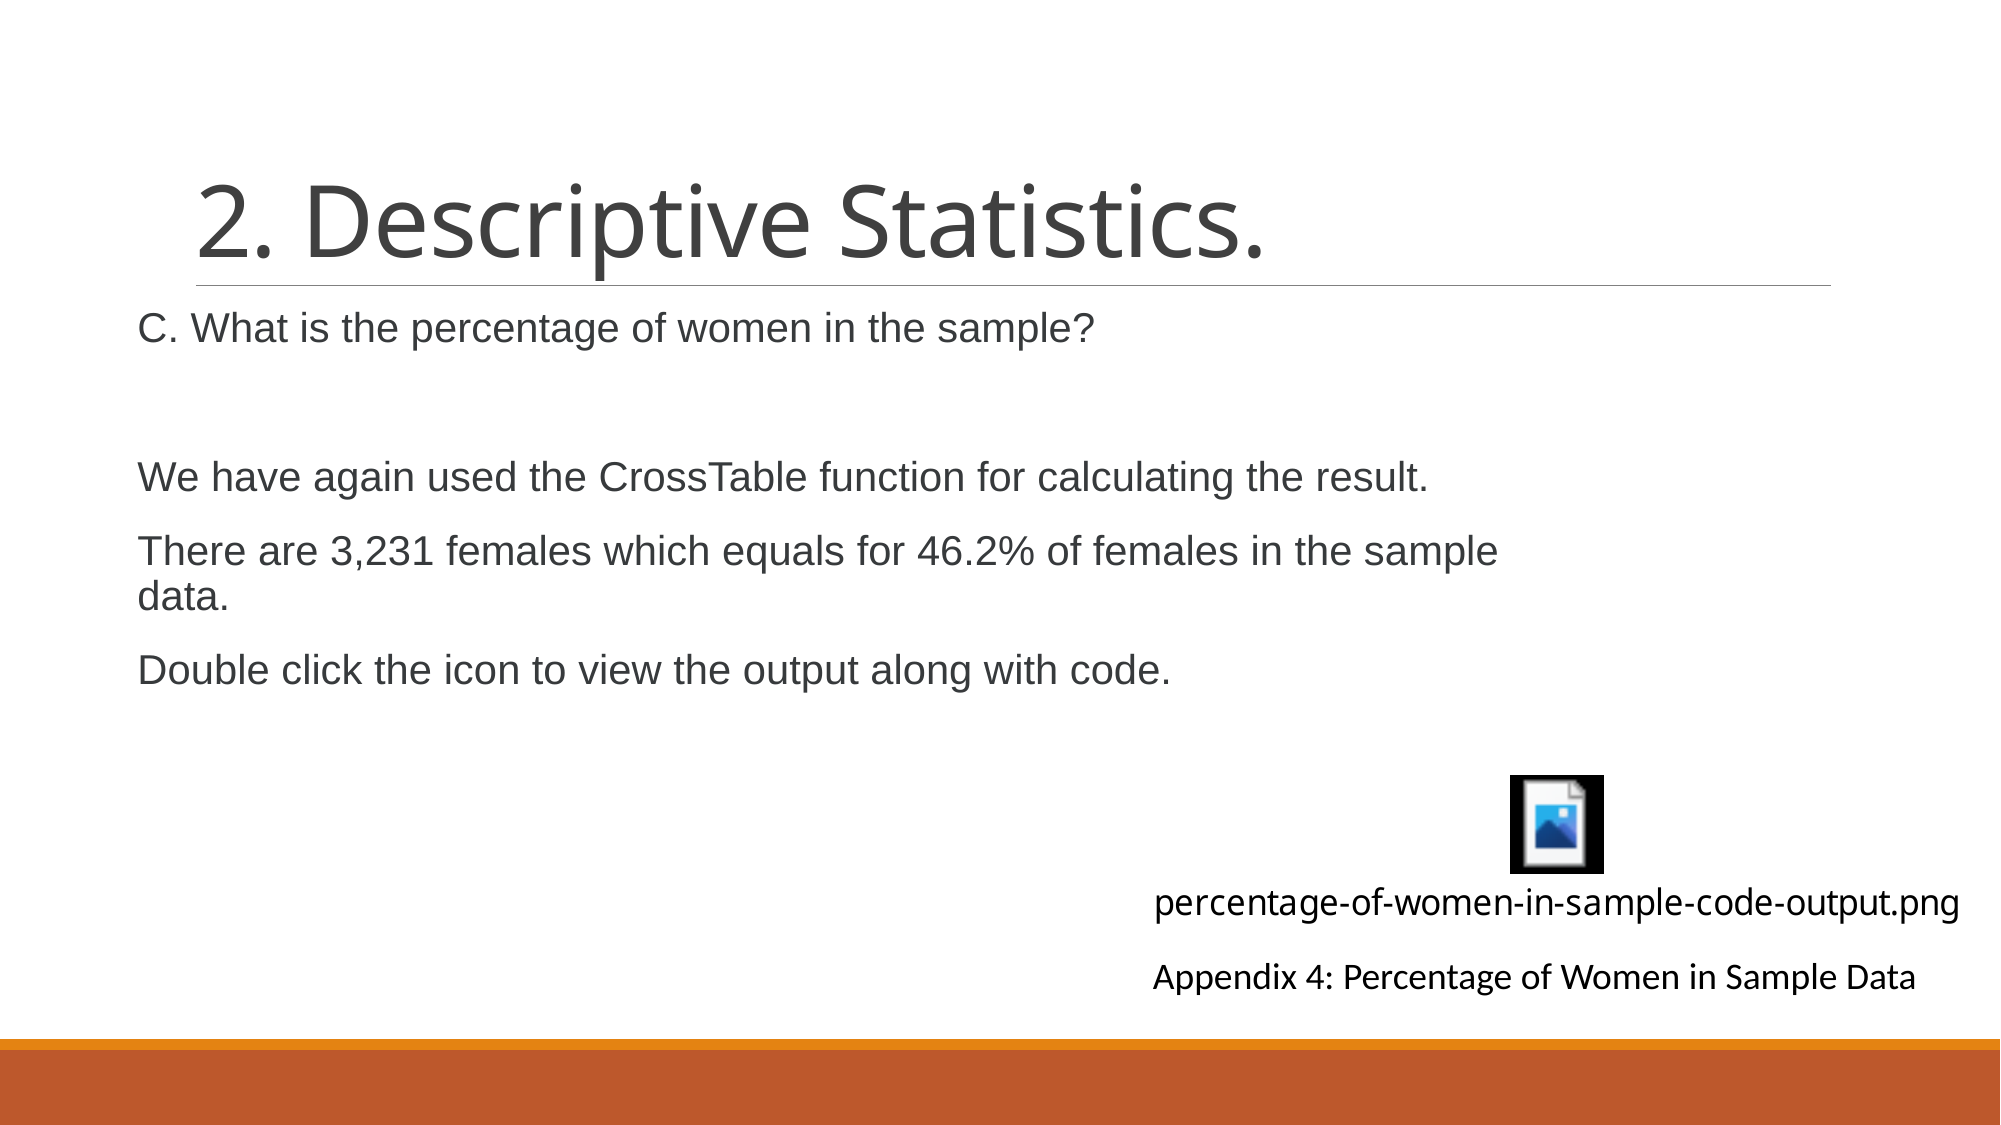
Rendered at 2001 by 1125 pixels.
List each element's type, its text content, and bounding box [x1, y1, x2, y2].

list C. What is the percentage of women in the sample? We have again used the CrossTable function for calculating the result. There are 3,231 females which equals for 46.2% of females in the sample data. Double click the icon to view the output along with code. [137, 299, 1603, 1014]
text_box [1060, 775, 2000, 938]
title 2. Descriptive Statistics. [180, 47, 1830, 285]
text_box Appendix 4: Percentage of Women in Sample Data [1138, 946, 1954, 1005]
